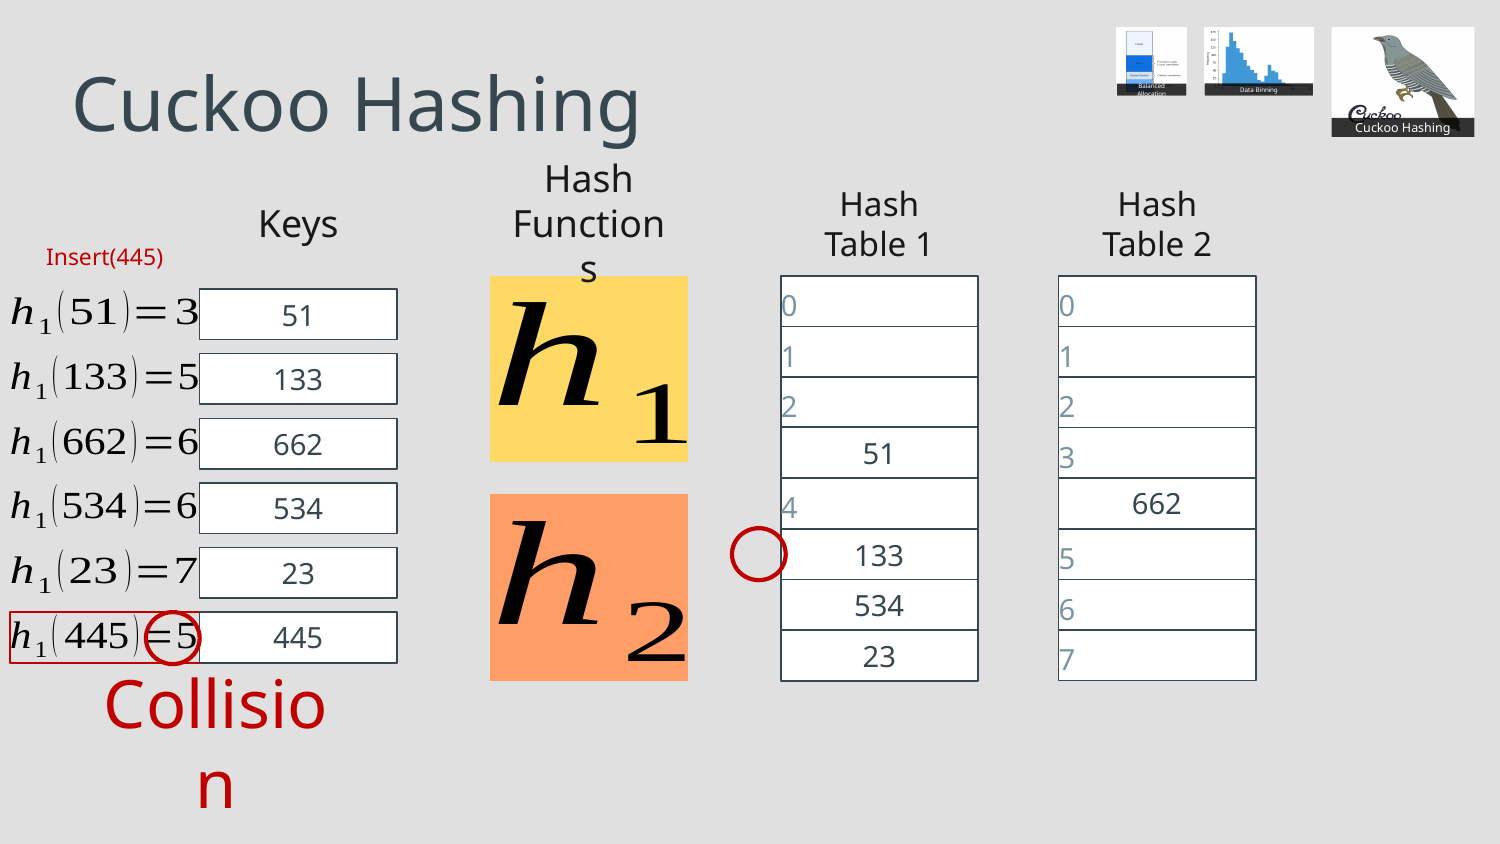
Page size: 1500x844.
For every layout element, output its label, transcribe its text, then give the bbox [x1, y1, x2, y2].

text_box [181, 610, 198, 622]
text_box 662 [198, 416, 399, 471]
text_box [729, 526, 775, 583]
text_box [1331, 26, 1475, 138]
text_box 445 [198, 610, 399, 665]
text_box Hash Table 2 [1056, 168, 1258, 276]
text_box 534 [198, 481, 399, 536]
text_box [1204, 26, 1314, 96]
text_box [1116, 26, 1187, 96]
text_box 51 [198, 287, 399, 342]
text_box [1058, 275, 1257, 681]
text_box Insert(445) [0, 229, 233, 284]
text_box [8, 610, 165, 665]
text_box Hash Functions [488, 167, 690, 278]
text_box 23 [198, 546, 399, 600]
text_box Keys [198, 167, 399, 278]
title Cuckoo Hashing [56, 40, 909, 167]
text_box 133 [198, 352, 399, 406]
text_box [143, 610, 202, 667]
text_box Collision [70, 689, 362, 794]
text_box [780, 275, 979, 681]
text_box Hash Table 1 [779, 168, 980, 276]
text_box [184, 654, 198, 665]
